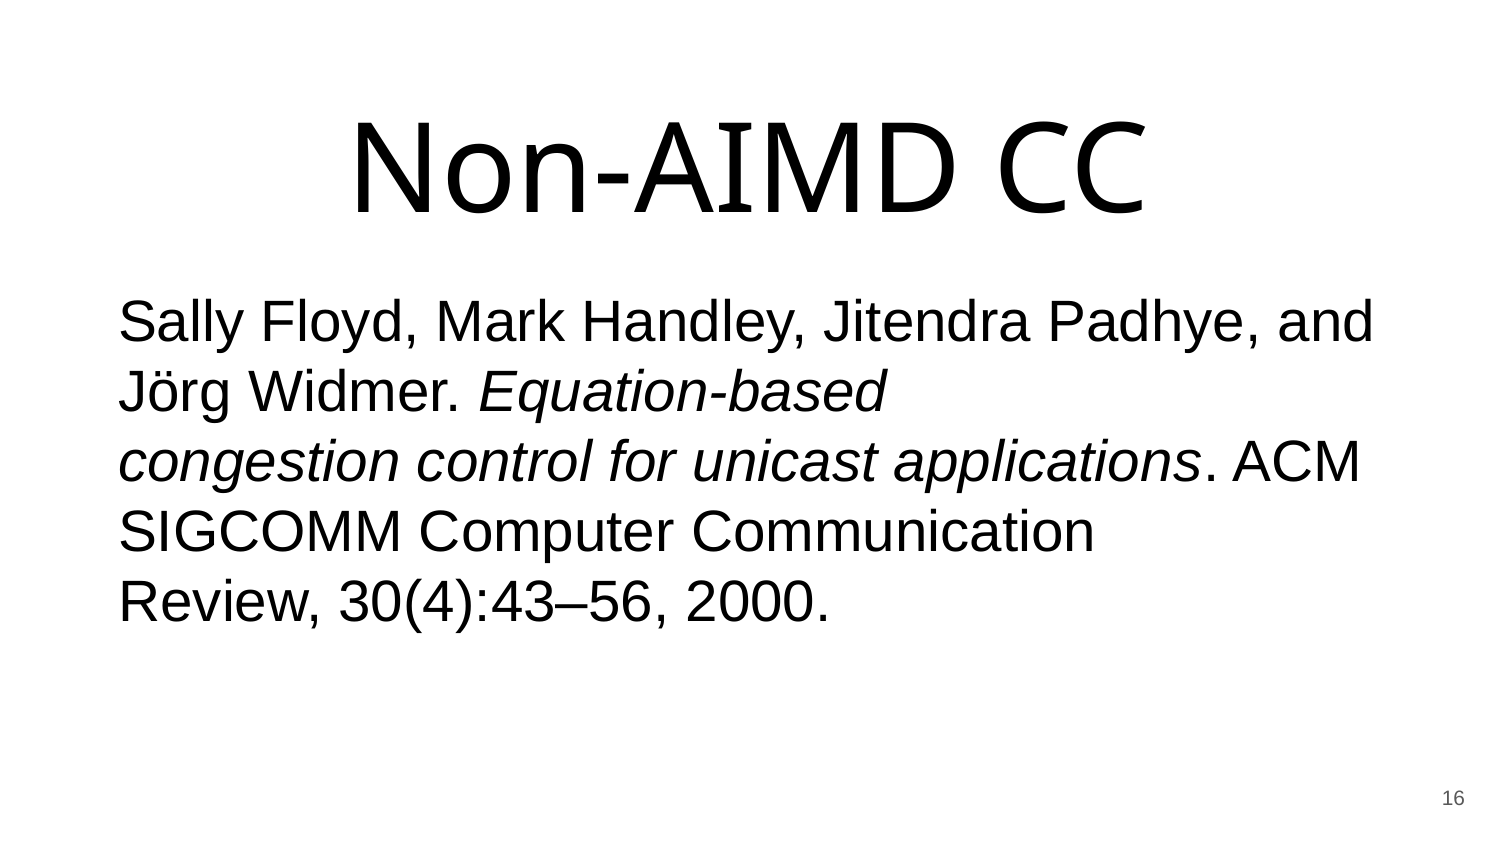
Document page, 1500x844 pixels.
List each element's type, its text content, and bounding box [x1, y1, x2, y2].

slide_number 16 [1389, 764, 1480, 830]
title Non-AIMD CC [51, 72, 1445, 287]
text_box Sally Floyd, Mark Handley, Jitendra Padhye, and Jörg Widmer. Equation-based congestion control for unicast applications. ACM SIGCOMM Computer Communication Review, 30(4):43–56, 2000. [103, 276, 1397, 641]
